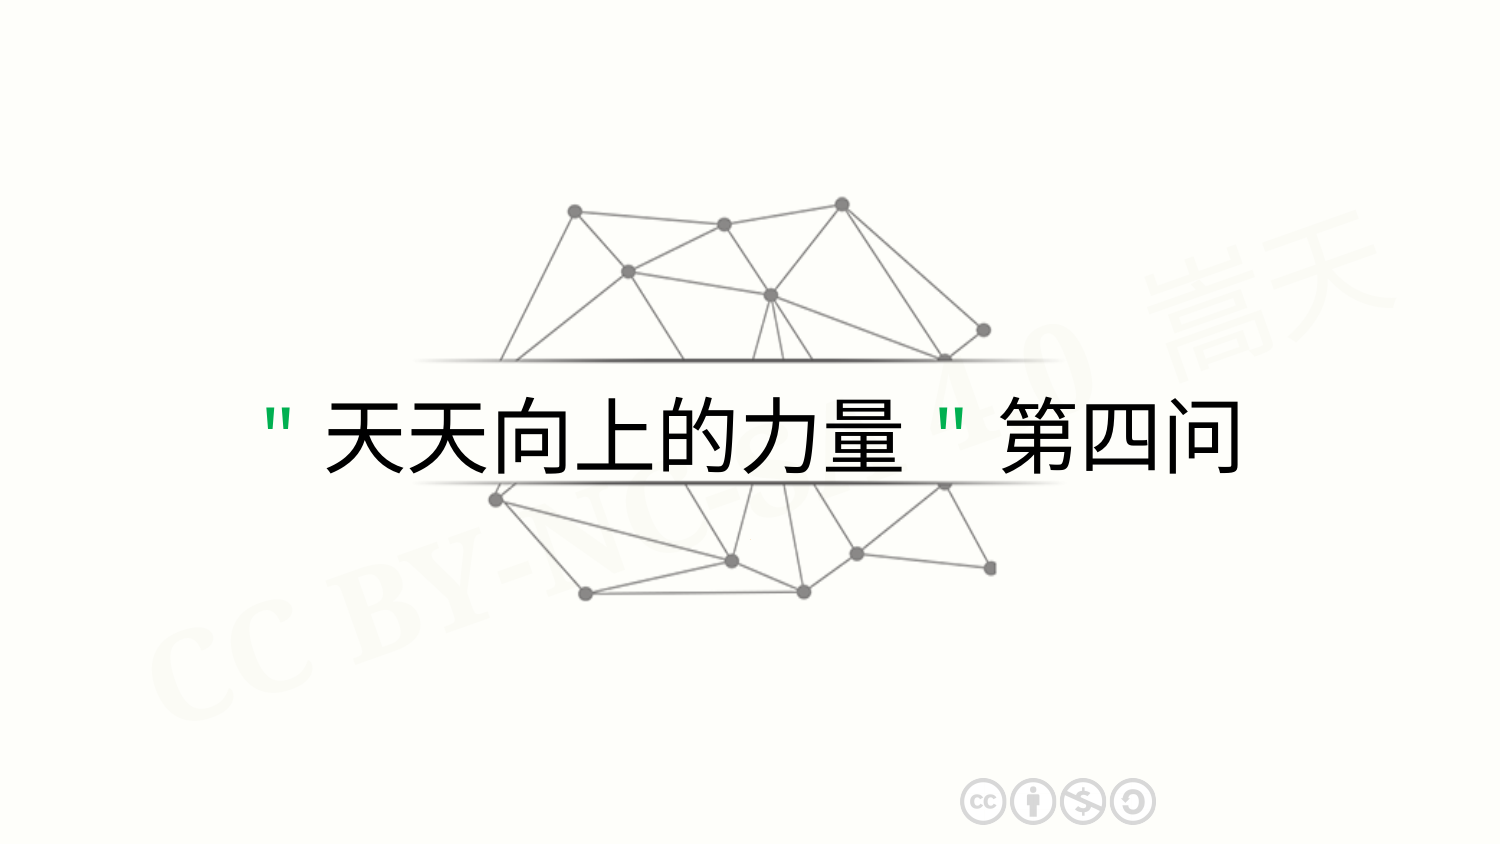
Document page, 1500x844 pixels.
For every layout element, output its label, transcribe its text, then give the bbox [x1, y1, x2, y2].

picture [959, 777, 1156, 825]
picture [312, 173, 1129, 664]
text_box "天天向上的力量"第四问 [0, 334, 307, 503]
text_box "天天向上的力量"第四问 [1133, 334, 1500, 503]
